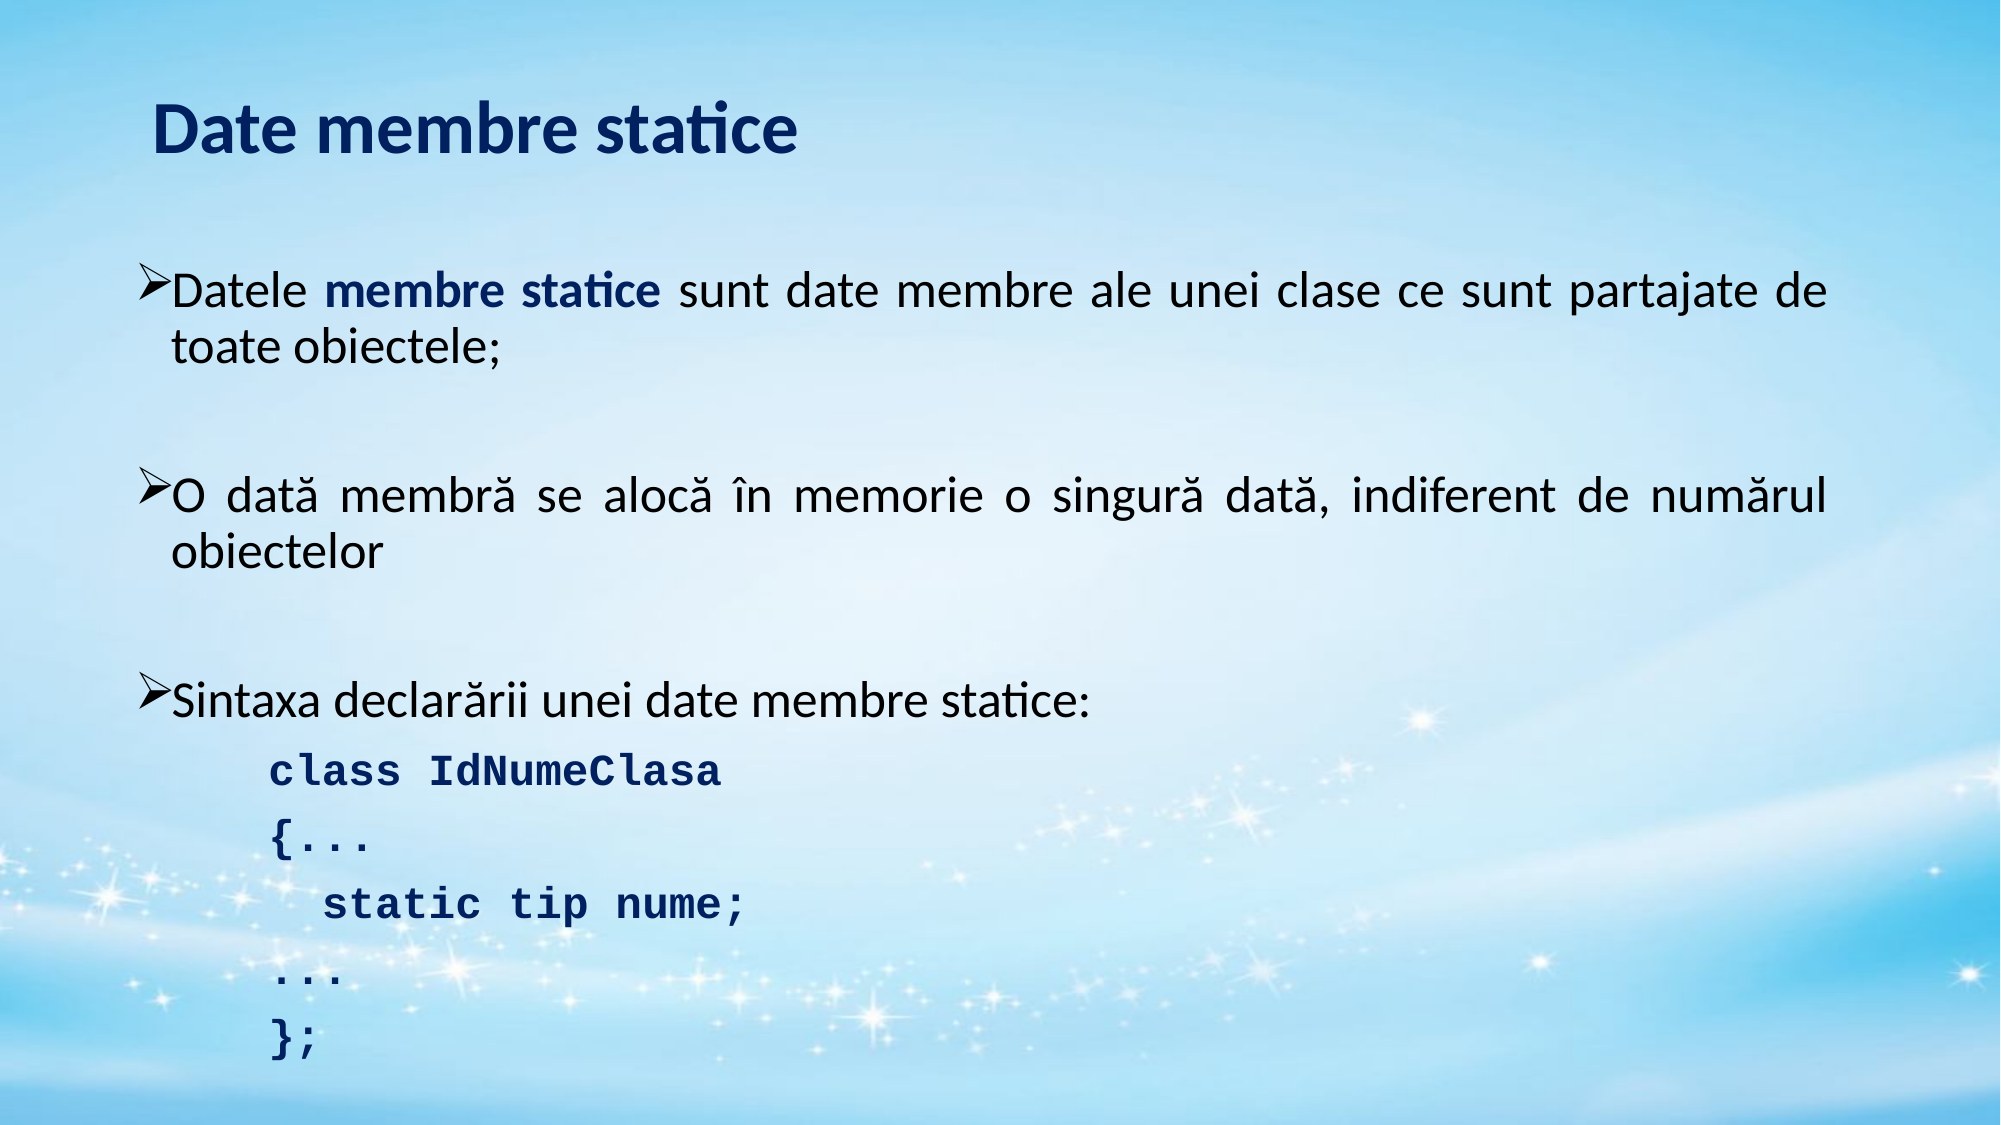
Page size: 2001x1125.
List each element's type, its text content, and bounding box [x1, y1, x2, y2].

picture [0, 0, 2001, 1125]
list Datele membre statice sunt date membre ale unei clase ce sunt partajate de toate obiectele; O dată membră se alocă în memorie o singură dată, indiferent de numărul obiectelor Sintaxa declarării unei date membre statice: class IdNumeClasa {... static tip nume; ... }; [119, 174, 1845, 1075]
title Date membre statice [137, 59, 1863, 199]
